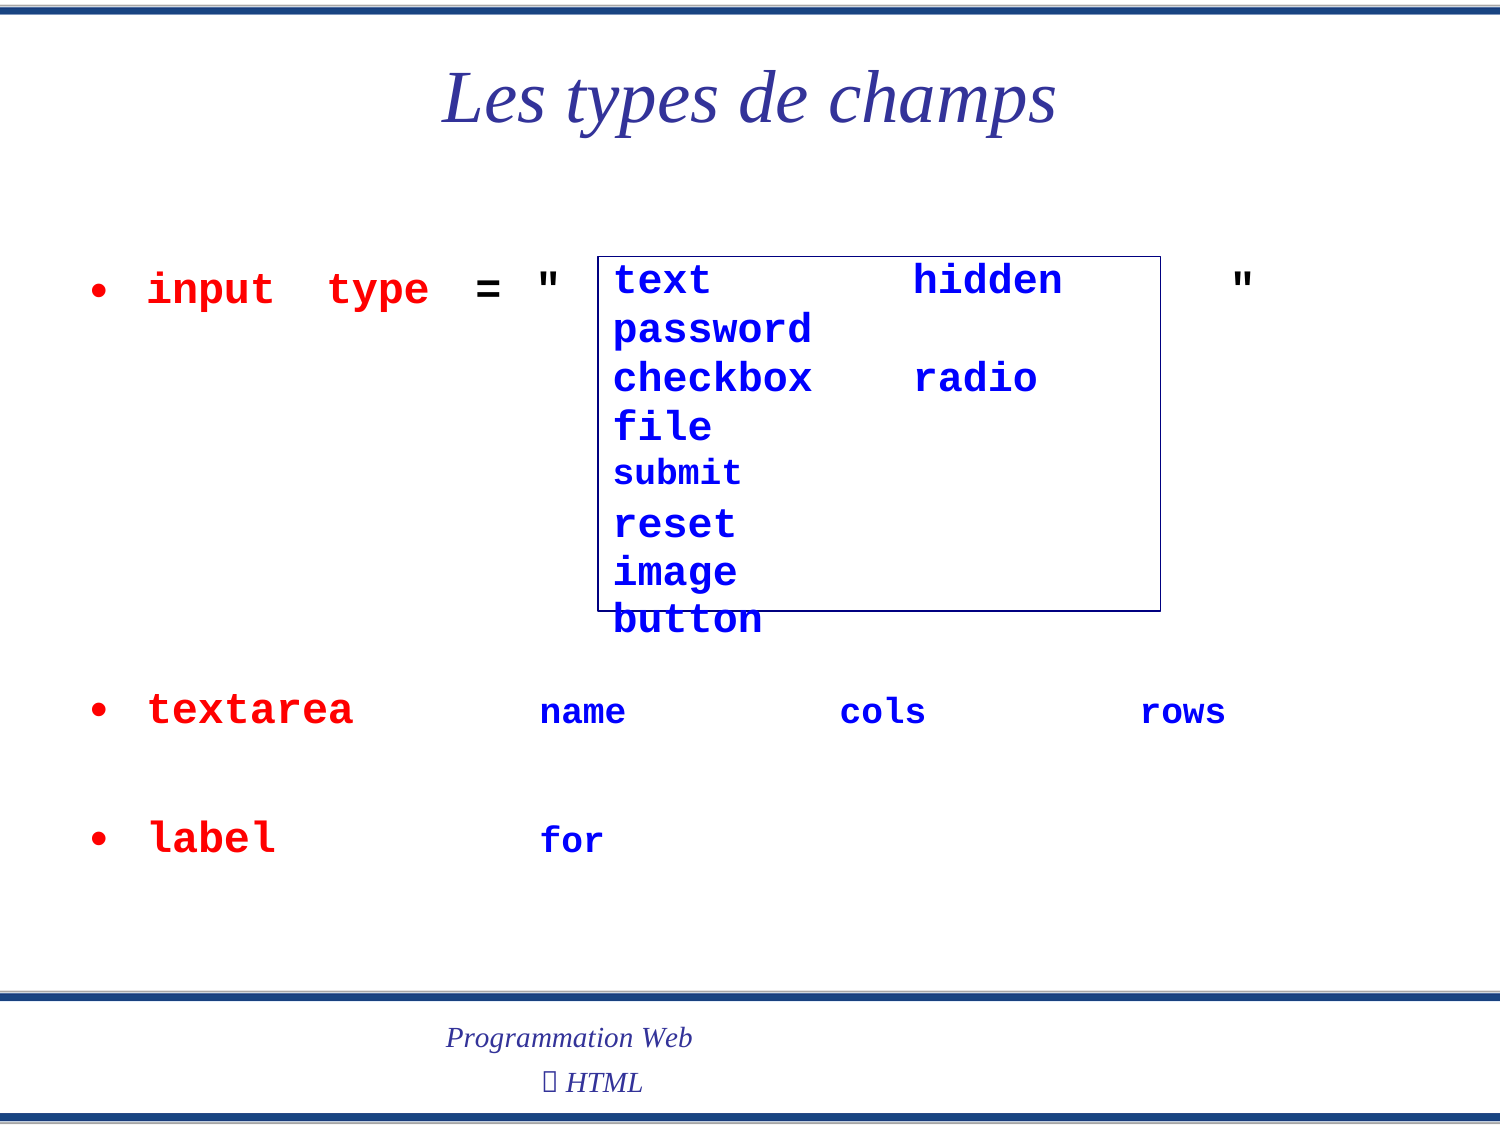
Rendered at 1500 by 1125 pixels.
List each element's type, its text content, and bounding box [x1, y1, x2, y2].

text_box " [1227, 267, 1270, 323]
text_box for [537, 822, 623, 868]
text_box = [473, 267, 516, 323]
text_box de [736, 58, 823, 139]
text_box • [87, 264, 117, 319]
text_box input [143, 267, 306, 323]
text_box label [143, 816, 306, 871]
text_box type [323, 267, 456, 323]
text_box champs [826, 58, 1071, 139]
text_box " [533, 267, 576, 323]
text_box Les types [440, 58, 733, 139]
text_box [0, 3, 1500, 15]
text_box cols [837, 693, 948, 740]
text_box text hidden password checkbox radio file submit reset image button [597, 256, 1161, 612]
text_box name [537, 693, 648, 740]
text_box [0, 989, 1500, 1002]
text_box Programmation Web  HTML [443, 1021, 695, 1103]
text_box • [87, 683, 117, 738]
text_box textarea [143, 687, 396, 742]
text_box [0, 1113, 1500, 1125]
text_box rows [1137, 693, 1248, 740]
text_box • [87, 812, 117, 867]
